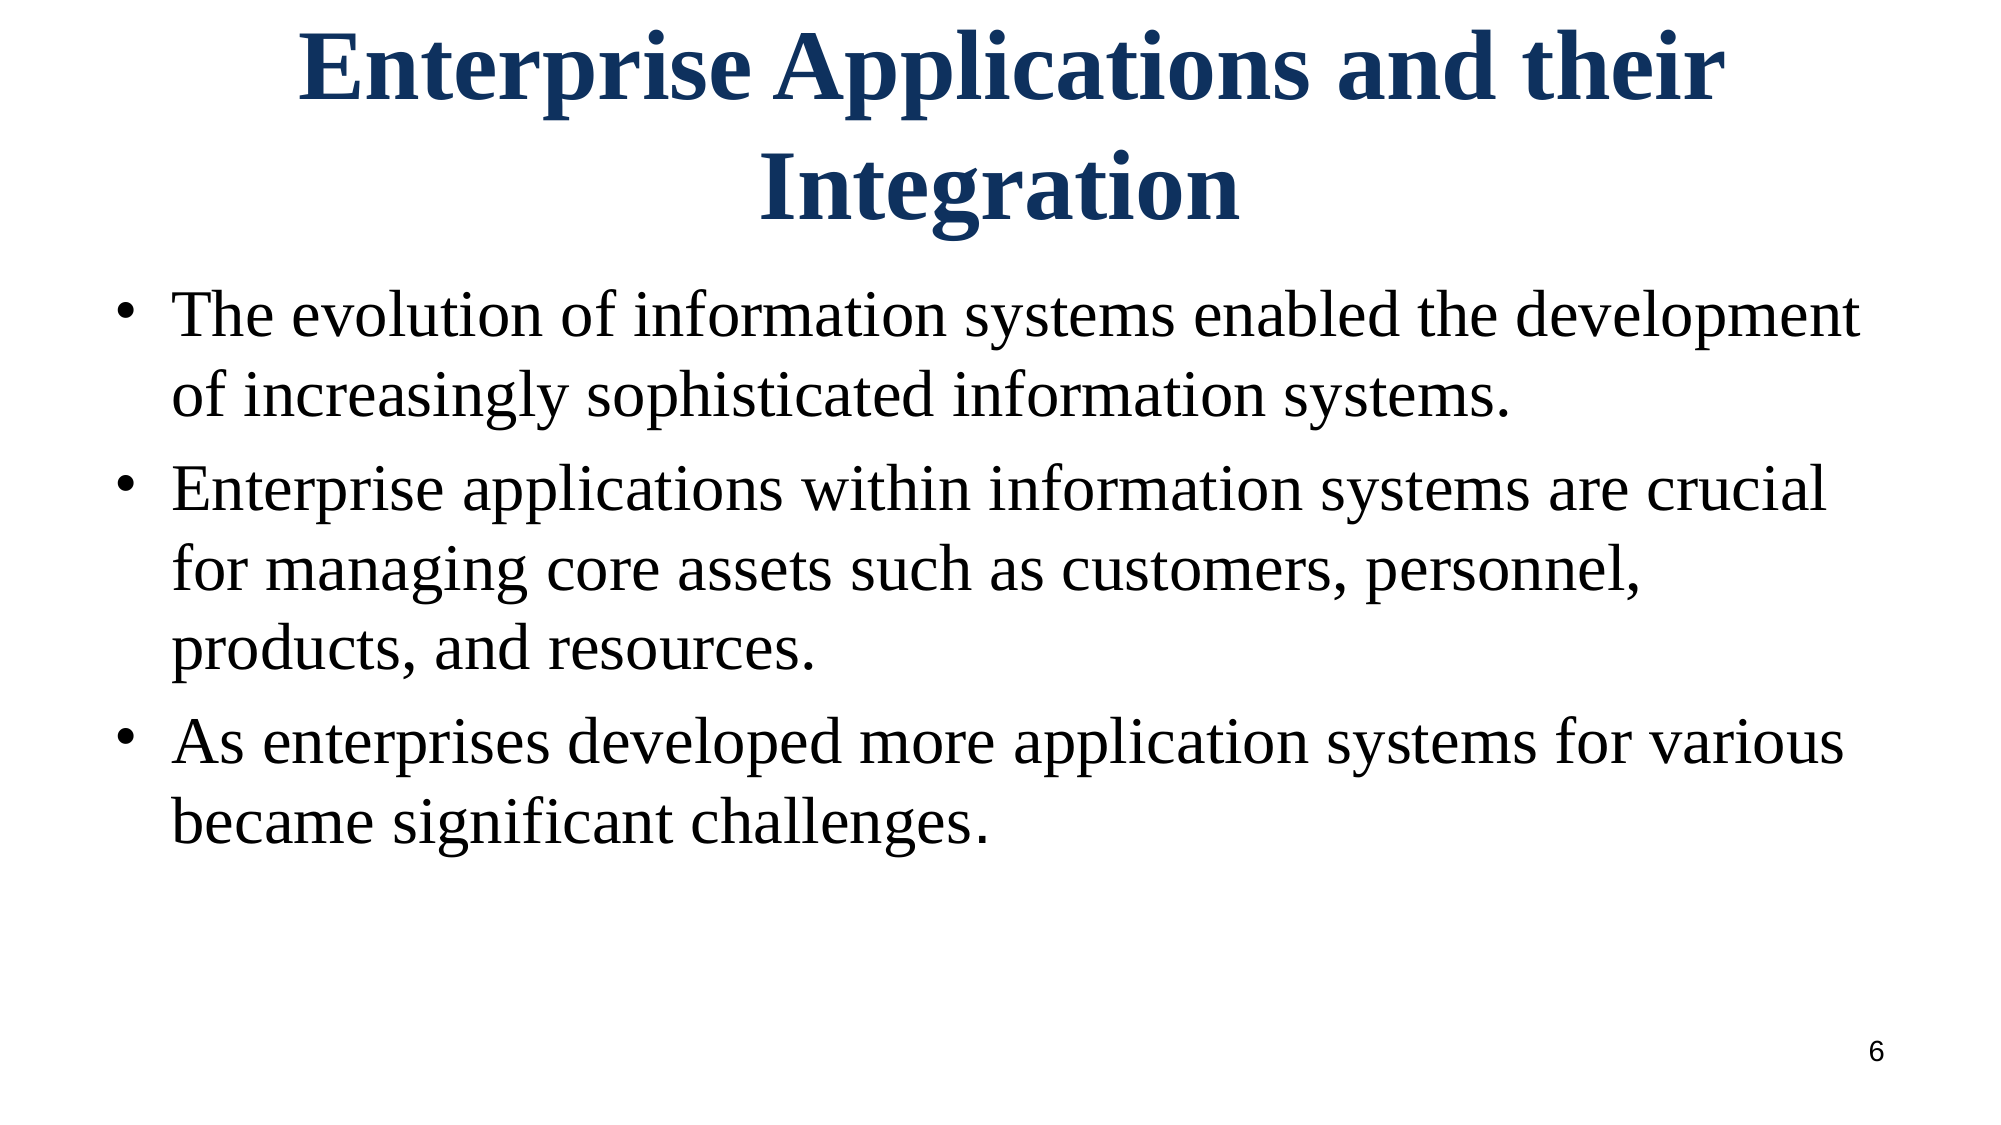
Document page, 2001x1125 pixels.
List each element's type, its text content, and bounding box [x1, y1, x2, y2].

list The evolution of information systems enabled the development of increasingly sophisticated information systems. Enterprise applications within information systems are crucial for managing core assets such as customers, personnel, products, and resources. As enterprises developed more application systems for various became significant challenges. [99, 262, 1900, 1005]
title Enterprise Applications and their Integration [99, 26, 1900, 214]
slide_number ‹#› [1433, 1024, 1900, 1103]
